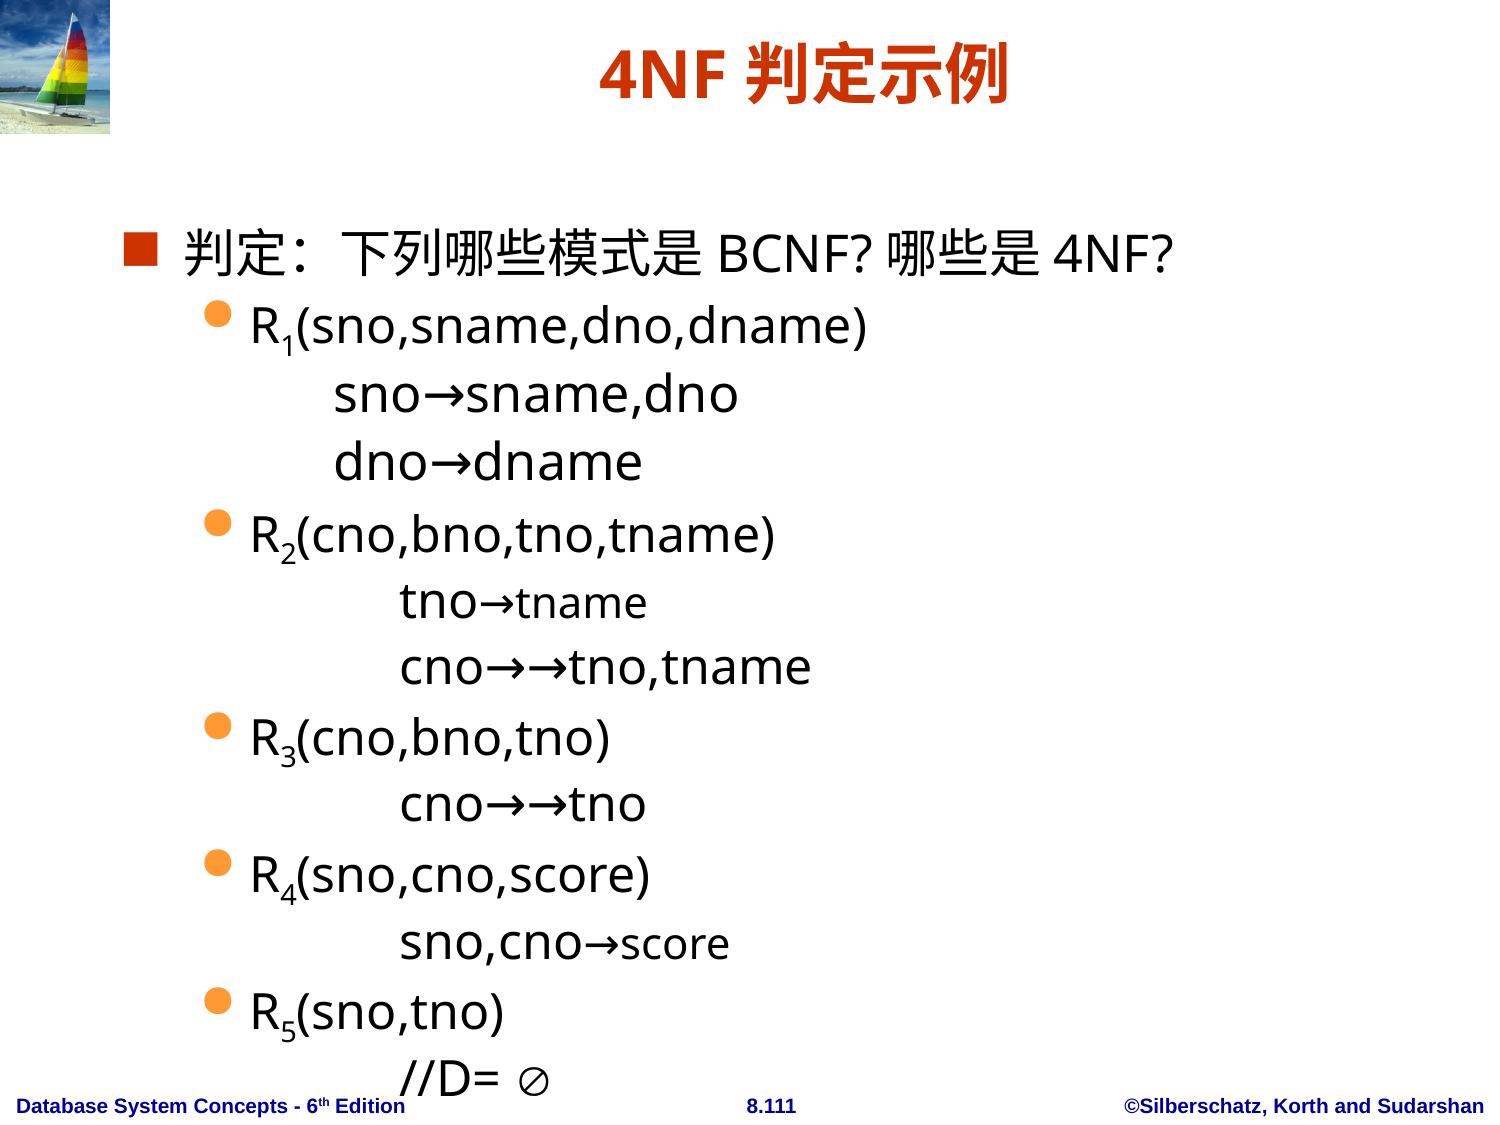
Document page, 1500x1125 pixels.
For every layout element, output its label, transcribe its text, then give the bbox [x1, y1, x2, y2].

picture [0, 0, 110, 134]
list 判定：下列哪些模式是BCNF?哪些是4NF? R1(sno,sname,dno,dname) sno→sname,dno dno→dname R2(cno,bno,tno,tname) tno→tname cno→→tno,tname R3(cno,bno,tno) cno→→tno R4(sno,cno,score) sno,cno→score R5(sno,tno) //D=  [112, 224, 1388, 1059]
title 4NF判定示例 [126, 19, 1451, 120]
